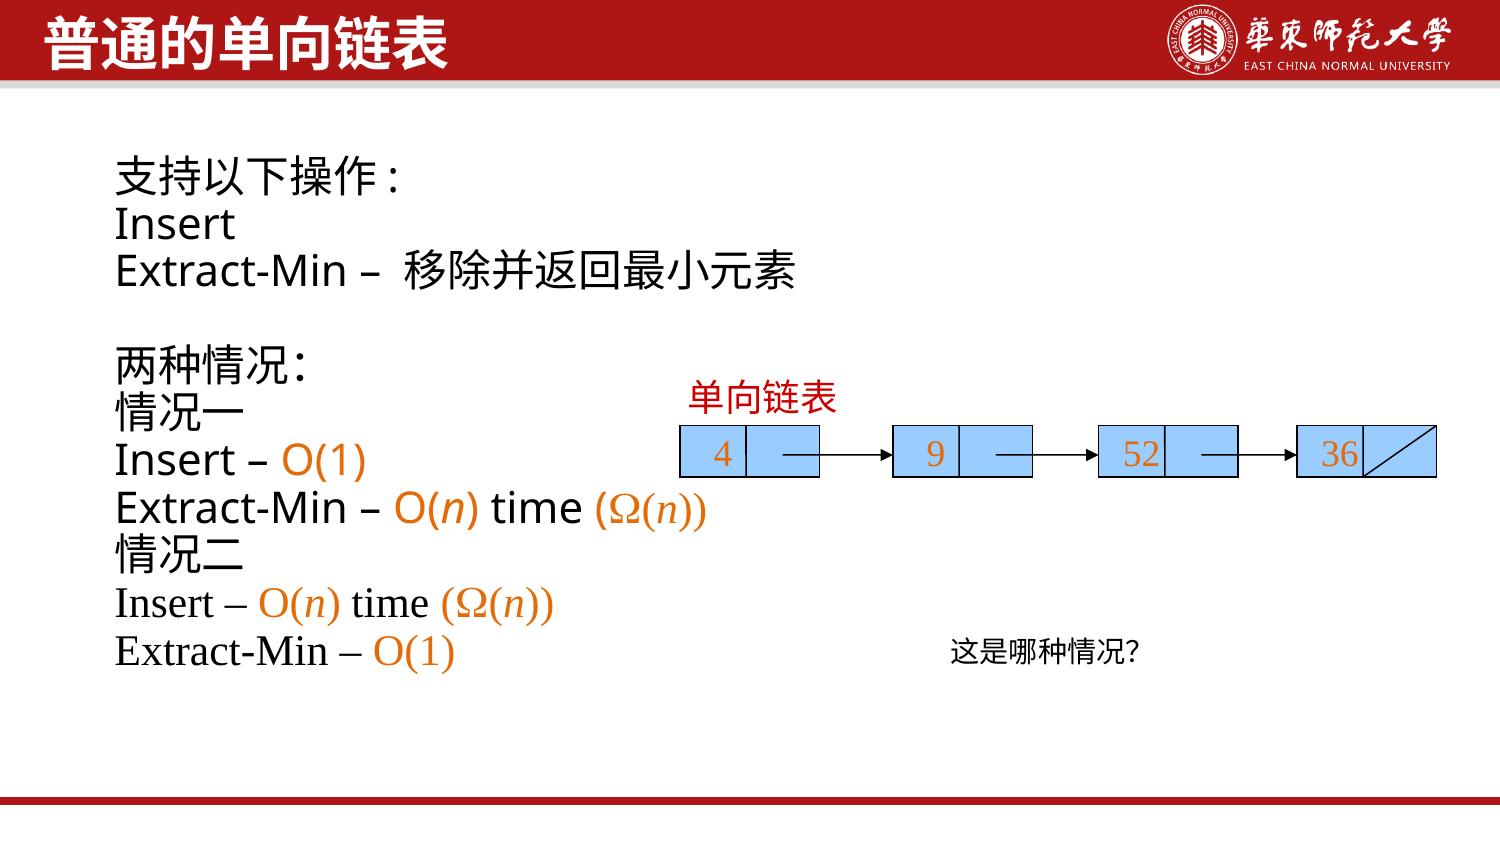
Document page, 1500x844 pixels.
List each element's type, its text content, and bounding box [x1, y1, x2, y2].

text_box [672, 366, 1437, 477]
list 支持以下操作: Insert Extract-Min – 移除并返回最小元素 两种情况： 情况一 Insert – O(1) Extract-Min – O(n) time ((n)) 情况二 Insert – O(n) time ((n)) Extract-Min – O(1) [103, 149, 1397, 760]
text_box 普通的单向链表 [31, 9, 1178, 98]
picture [1113, 0, 1500, 165]
slide_number [1059, 782, 1397, 827]
text_box 这是哪种情况？ [935, 626, 1170, 676]
